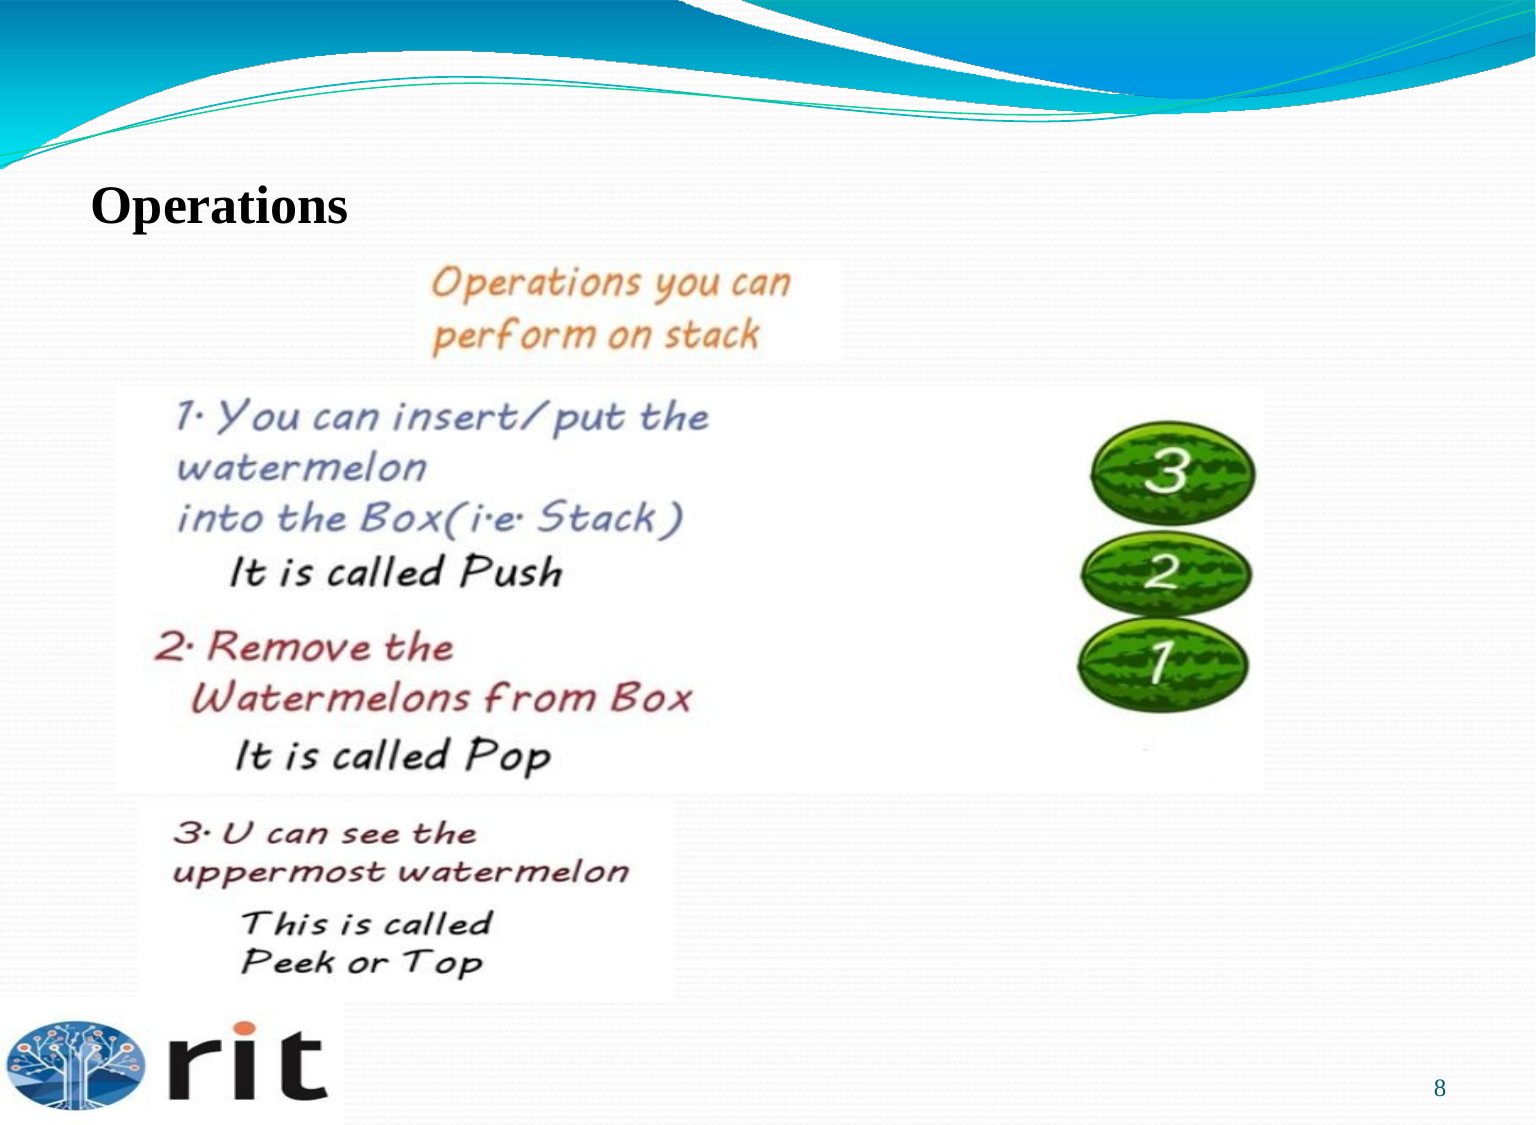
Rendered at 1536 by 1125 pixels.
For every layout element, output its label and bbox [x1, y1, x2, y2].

picture [116, 386, 1264, 791]
picture [414, 259, 842, 361]
text_box [0, 800, 675, 1125]
text_box [0, 0, 1536, 1125]
